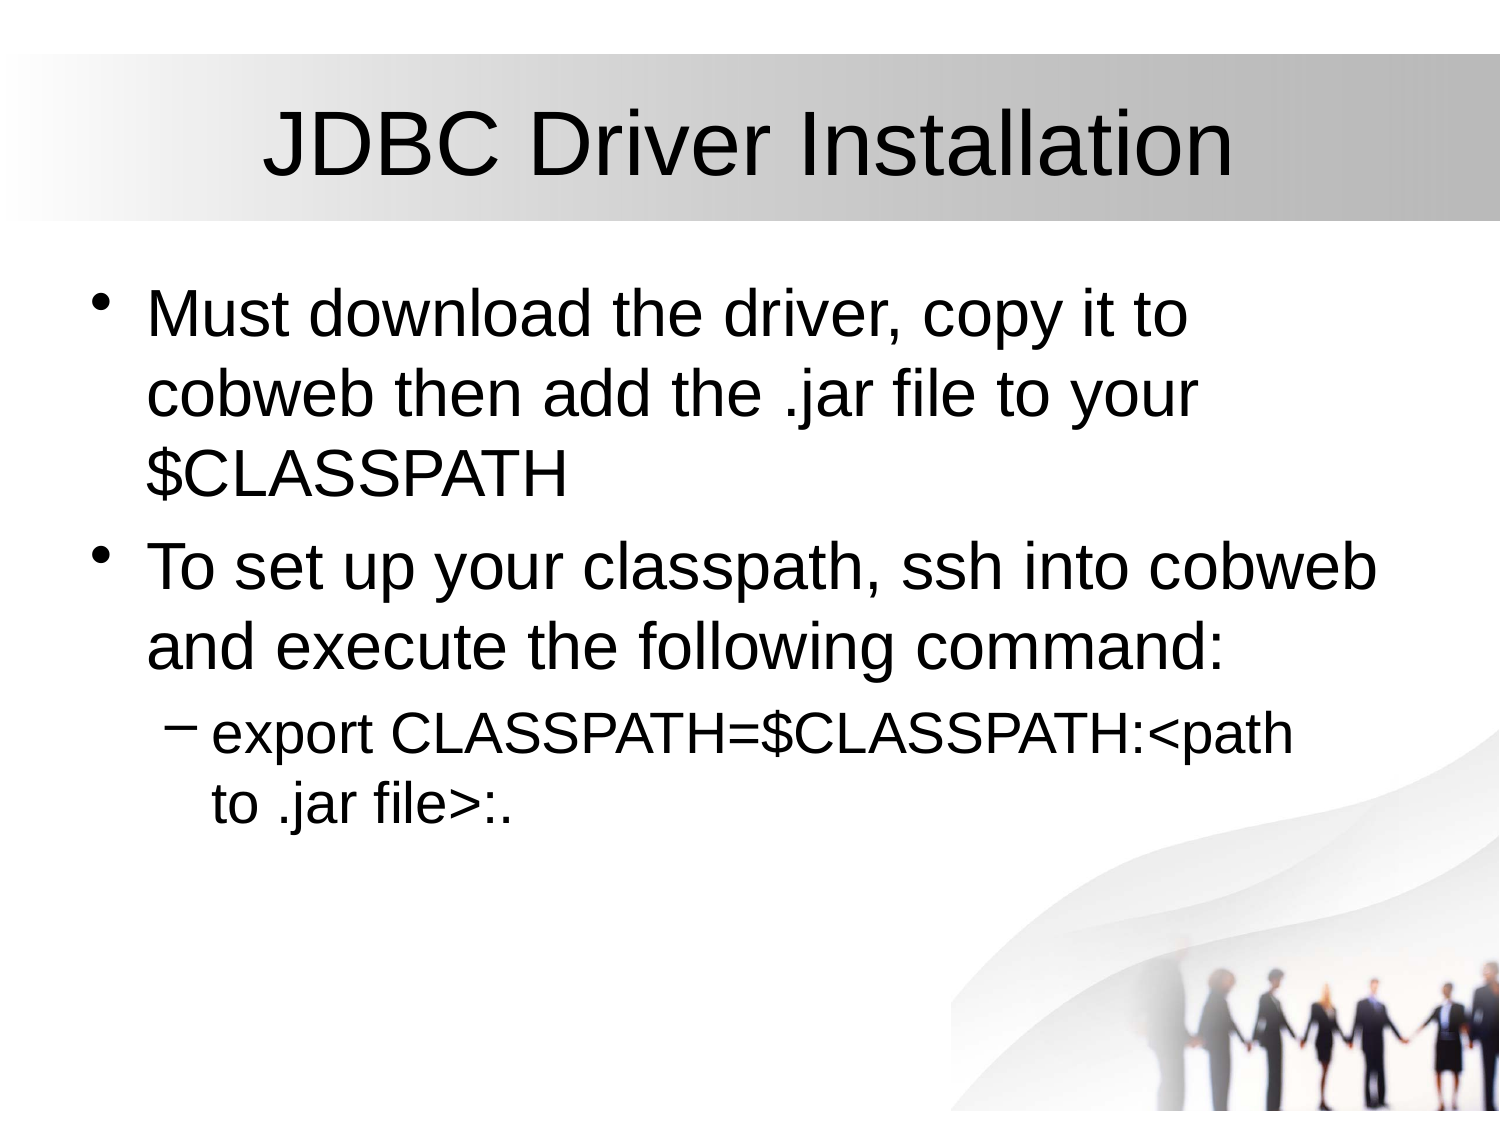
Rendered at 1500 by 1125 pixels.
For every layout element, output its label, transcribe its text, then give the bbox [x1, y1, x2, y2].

list Must download the driver, copy it to cobweb then add the .jar file to your $CLASSPATH To set up your classpath, ssh into cobweb and execute the following command: export CLASSPATH=$CLASSPATH:<path to .jar file>:. [74, 262, 1426, 1006]
picture [951, 728, 1499, 1111]
title JDBC Driver Installation [74, 44, 1426, 233]
text_box [724, 612, 756, 673]
